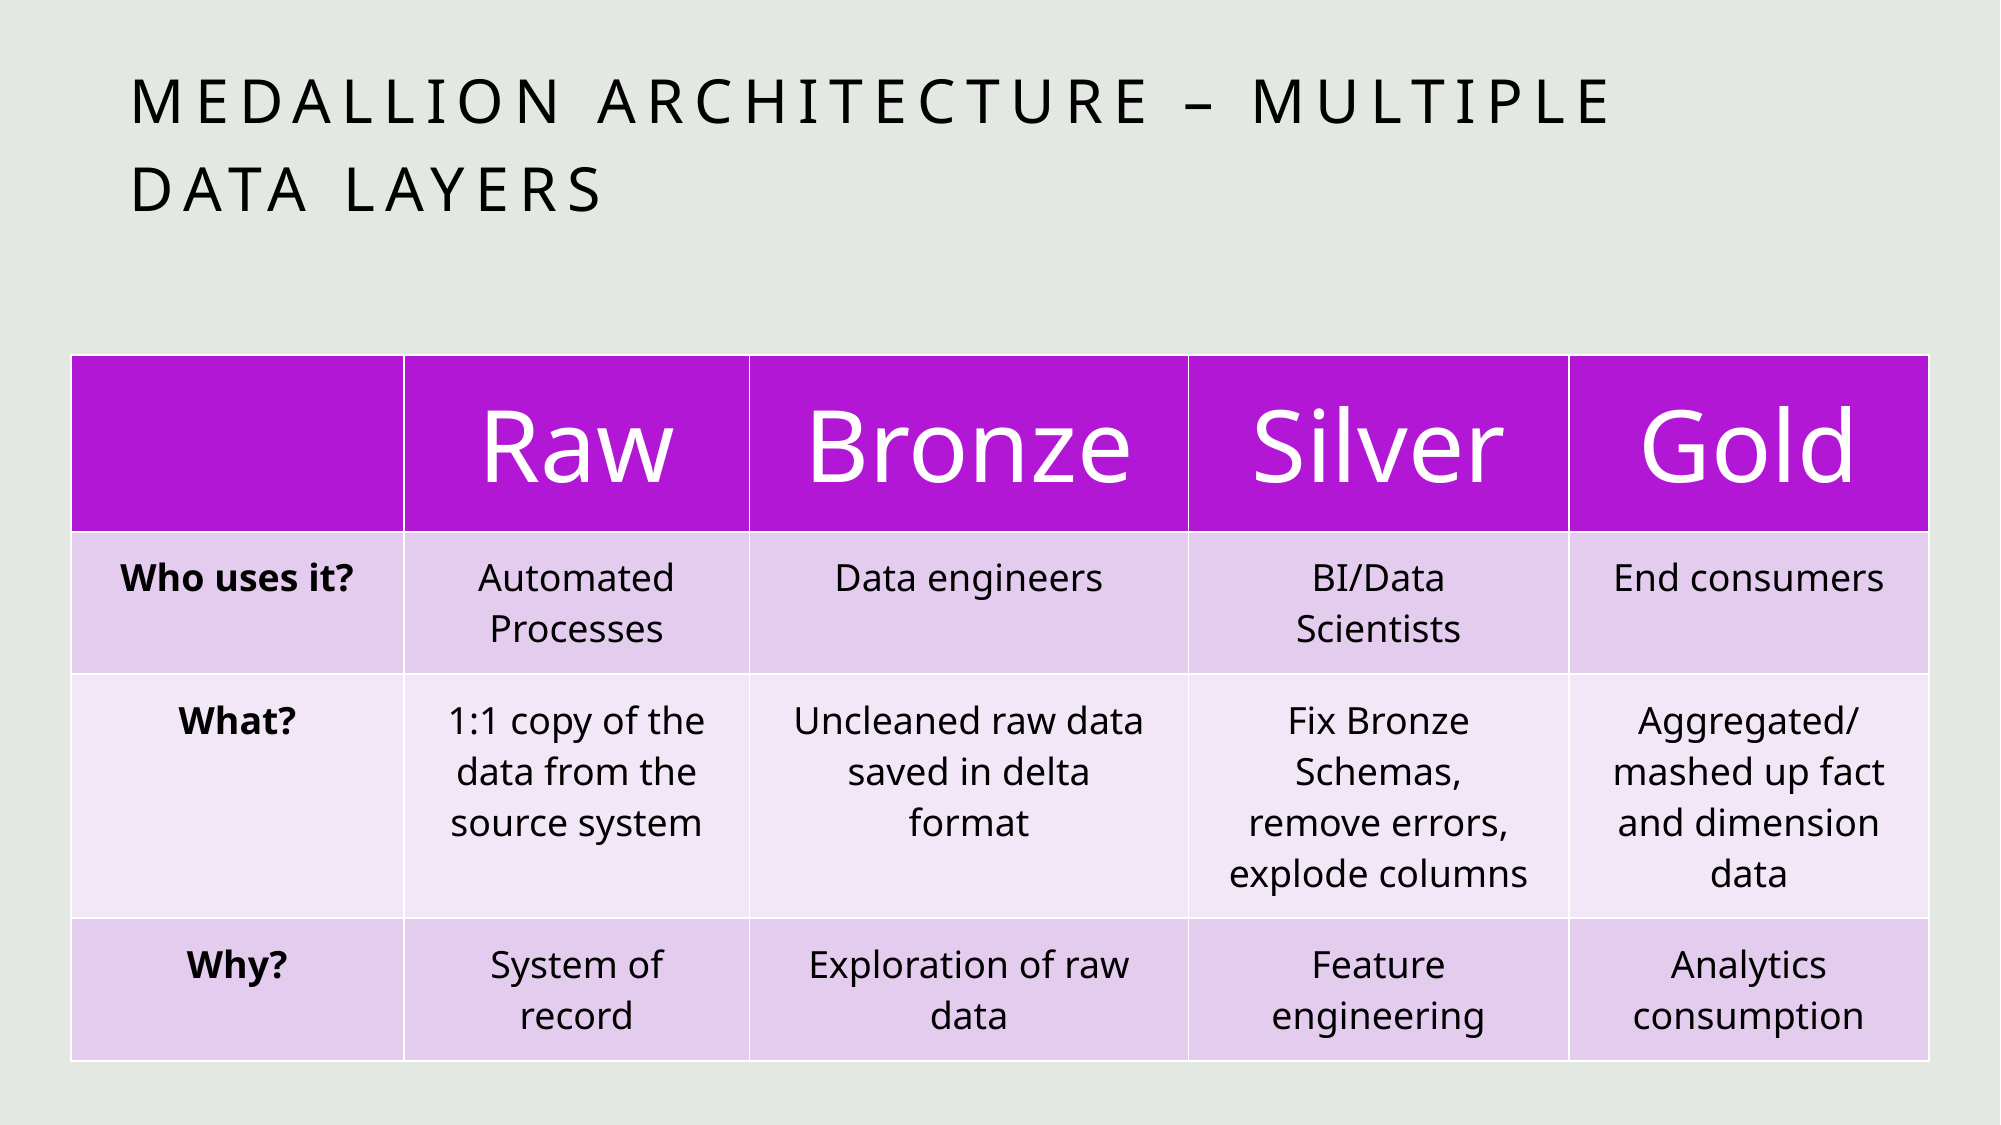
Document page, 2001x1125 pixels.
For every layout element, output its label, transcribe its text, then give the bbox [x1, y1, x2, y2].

table_cell Who uses it? [72, 533, 403, 673]
table_header Bronze [750, 356, 1188, 531]
table_header Gold [1570, 356, 1928, 531]
table_header Raw [405, 356, 749, 531]
table_cell Fix Bronze Schemas, remove errors, explode columns [1189, 675, 1568, 917]
table_cell 1:1 copy of the data from the source system [405, 675, 749, 917]
table_cell Aggregated/ mashed up fact and dimension data [1570, 675, 1928, 917]
table_cell What? [72, 675, 403, 917]
table_header Silver [1189, 356, 1568, 531]
table_cell Uncleaned raw data saved in delta format [750, 675, 1188, 917]
table_cell Why? [72, 919, 403, 1060]
table_cell System of record [405, 919, 749, 1060]
table_cell BI/Data Scientists [1189, 533, 1568, 673]
table_cell Analytics consumption [1570, 919, 1928, 1060]
table_cell Data engineers [750, 533, 1188, 673]
table_cell Automated Processes [405, 533, 749, 673]
table_cell Exploration of raw data [750, 919, 1188, 1060]
table_cell Feature engineering [1189, 919, 1568, 1060]
title Medallion Architecture – multiple data layers [114, 40, 1761, 231]
table_cell End consumers [1570, 533, 1928, 673]
table_header [72, 356, 403, 531]
